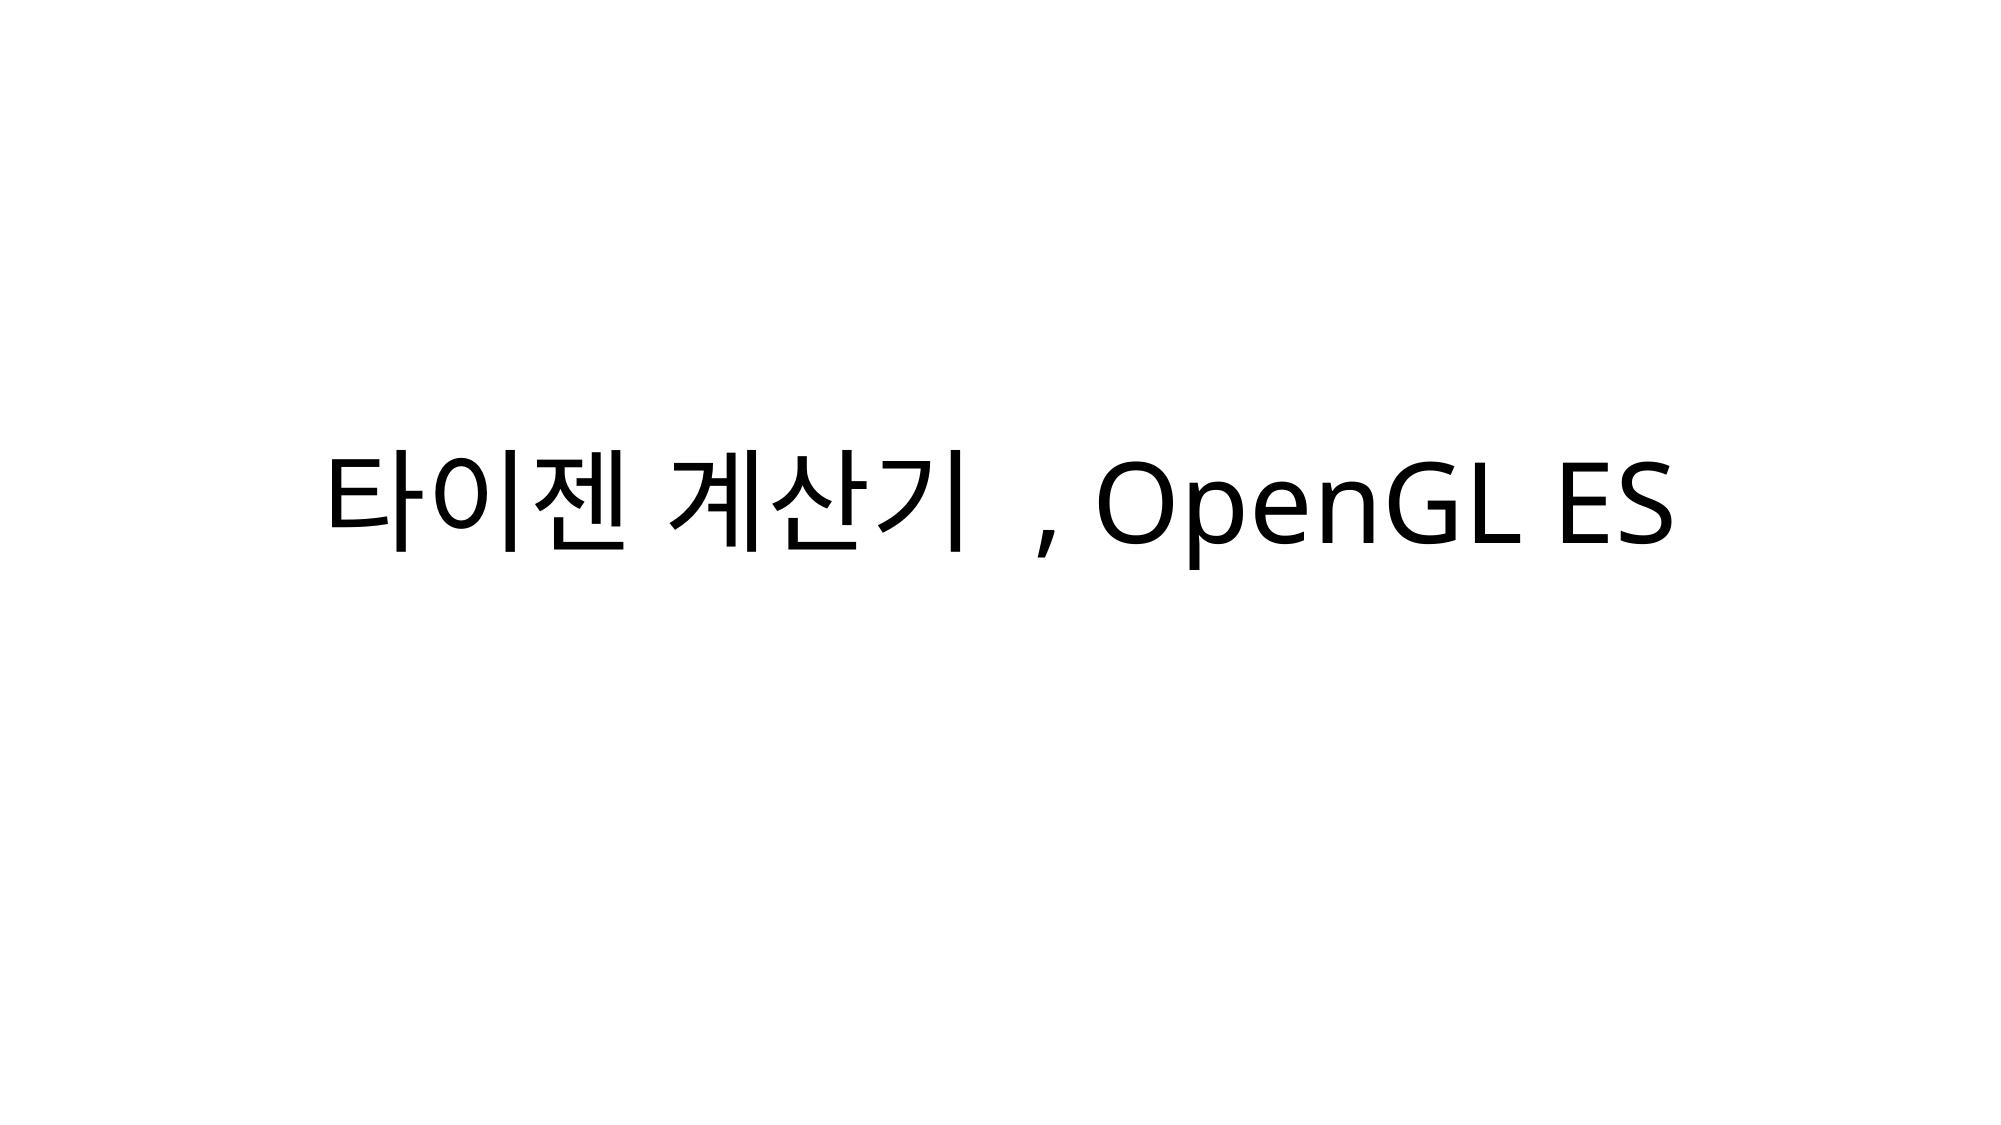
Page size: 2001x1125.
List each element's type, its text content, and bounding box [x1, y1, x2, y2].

title 타이젠 계산기 , OpenGL ES [249, 184, 1750, 576]
